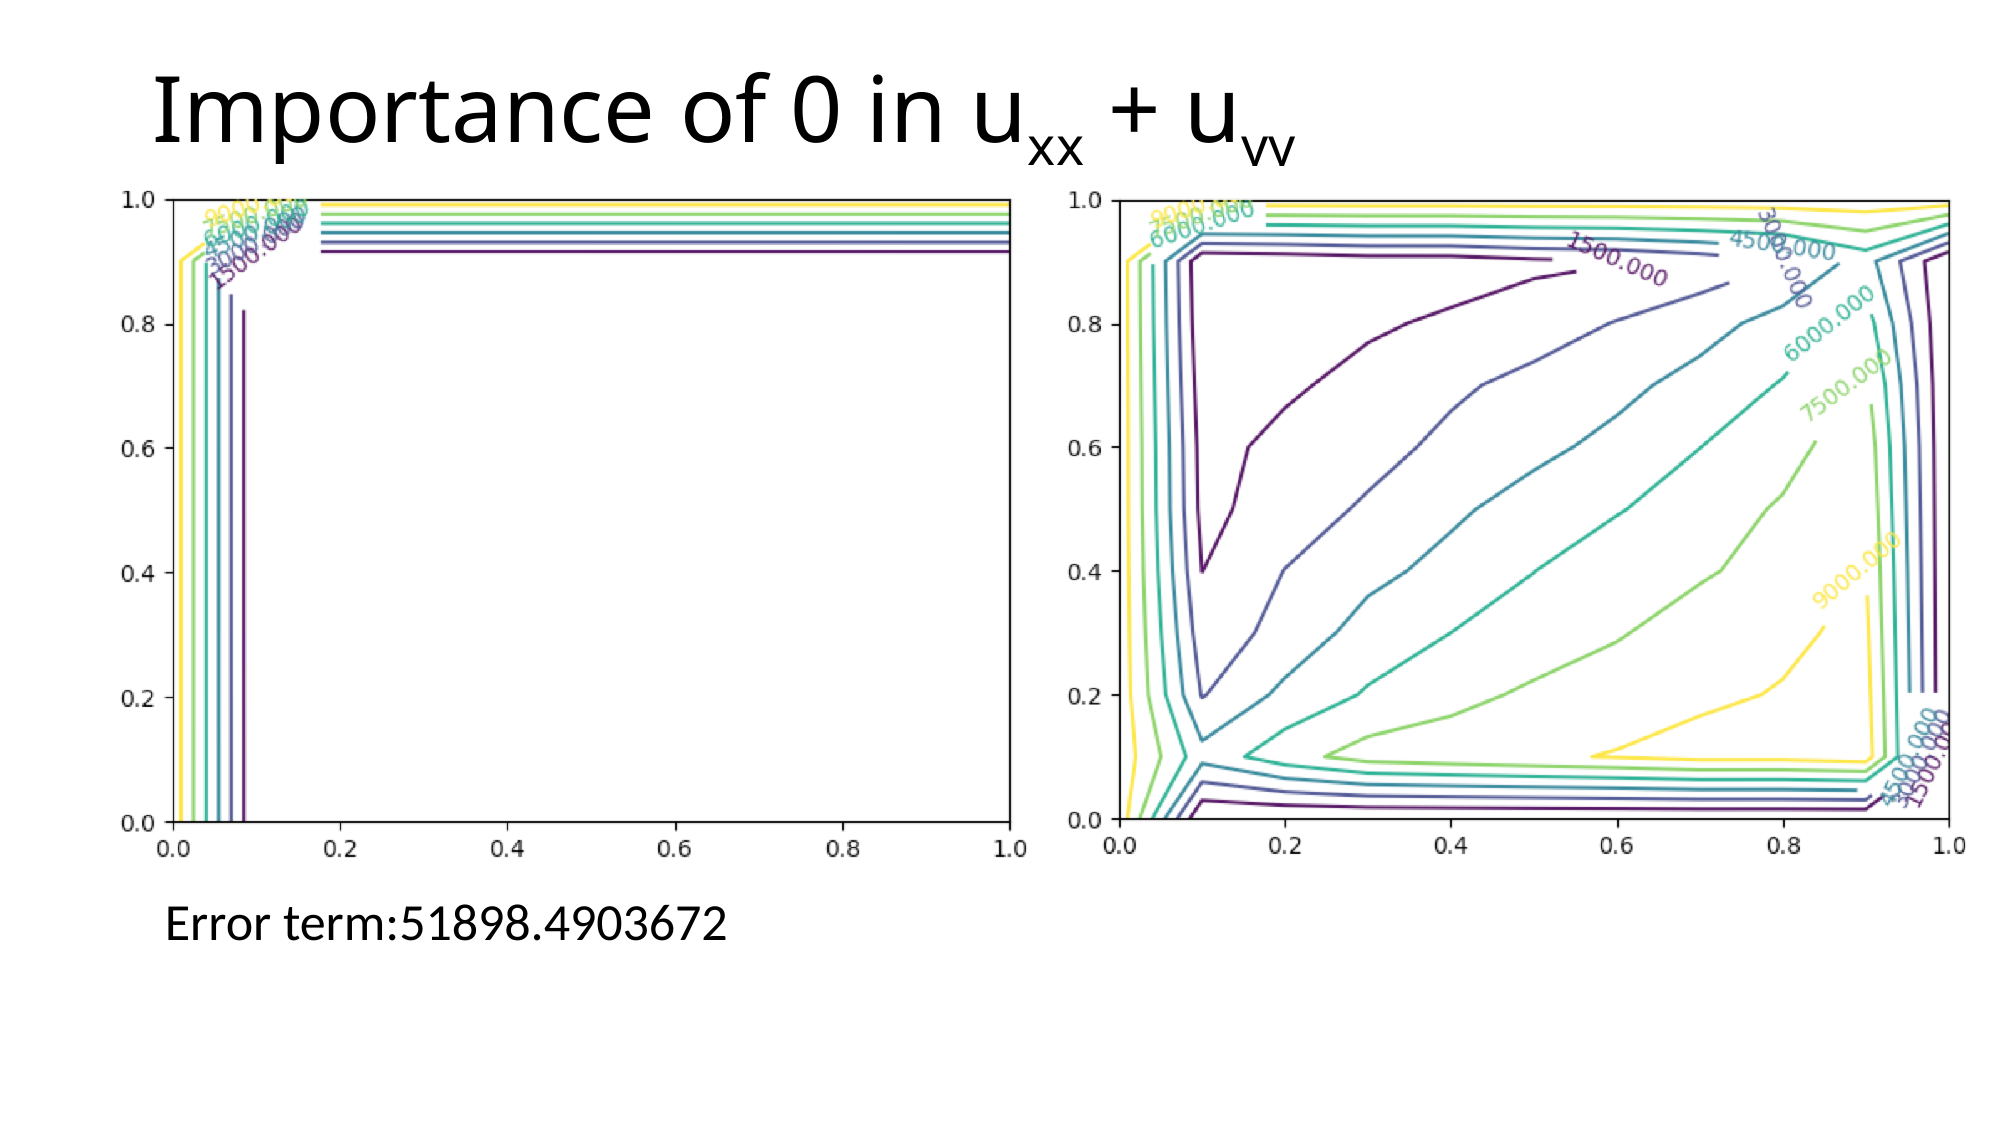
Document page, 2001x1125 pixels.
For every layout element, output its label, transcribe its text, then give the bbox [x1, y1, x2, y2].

picture [1049, 166, 2000, 880]
text_box Error term:51898.4903672 [149, 880, 1956, 1003]
title Importance of 0 in uxx + uyy [137, 0, 1863, 166]
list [98, 165, 1051, 880]
